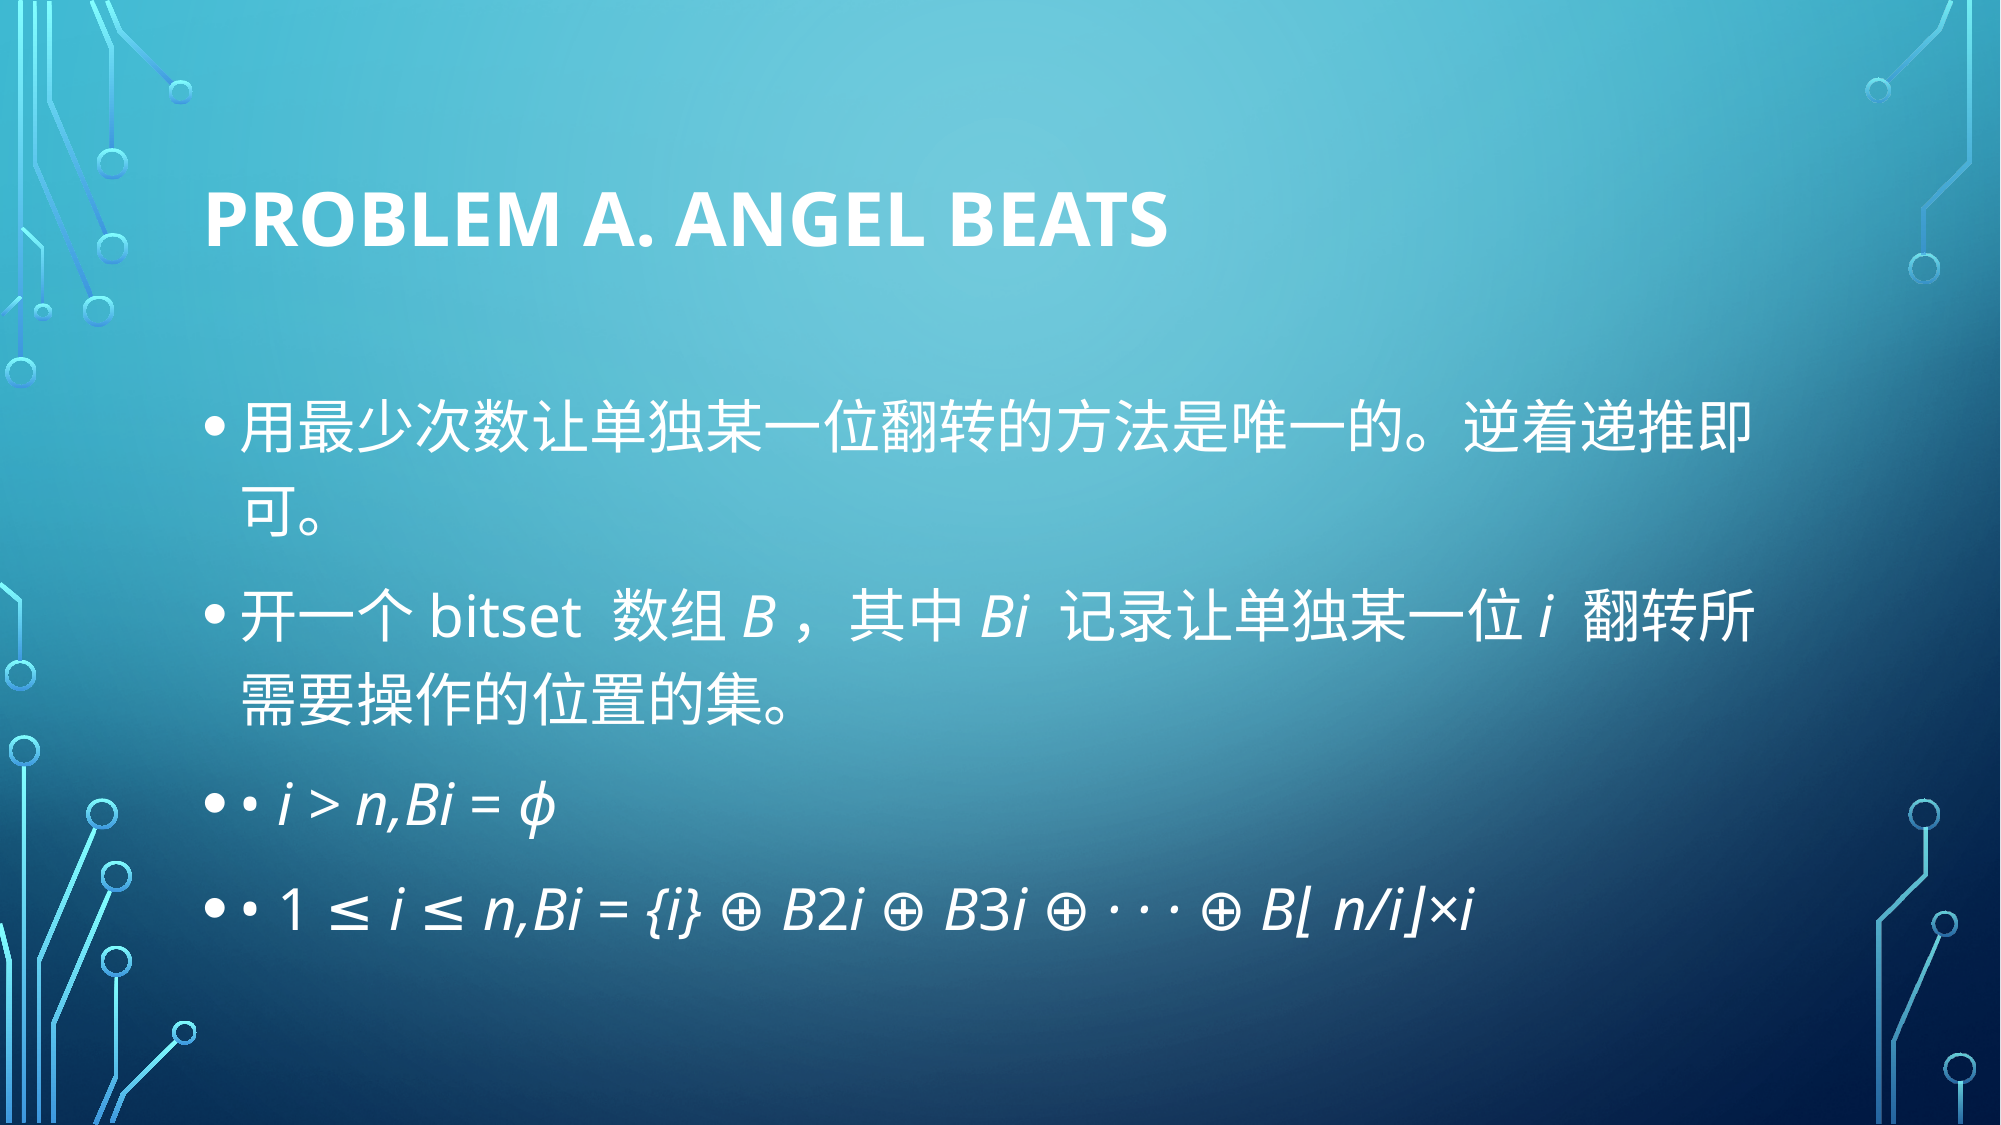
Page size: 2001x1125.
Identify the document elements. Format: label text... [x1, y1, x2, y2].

list 用最少次数让单独某一位翻转的方法是唯一的。逆着递推即可。 开一个bitset 数组B，其中Bi 记录让单独某一位i 翻转所需要操作的位置的集。 • i > n,Bi = ϕ • 1 ≤ i ≤ n,Bi = {i} ⊕ B2i ⊕ B3i ⊕ · · · ⊕ B⌊ n/i⌋×i [187, 369, 1813, 950]
title Problem A. Angel Beats [187, 101, 1813, 344]
